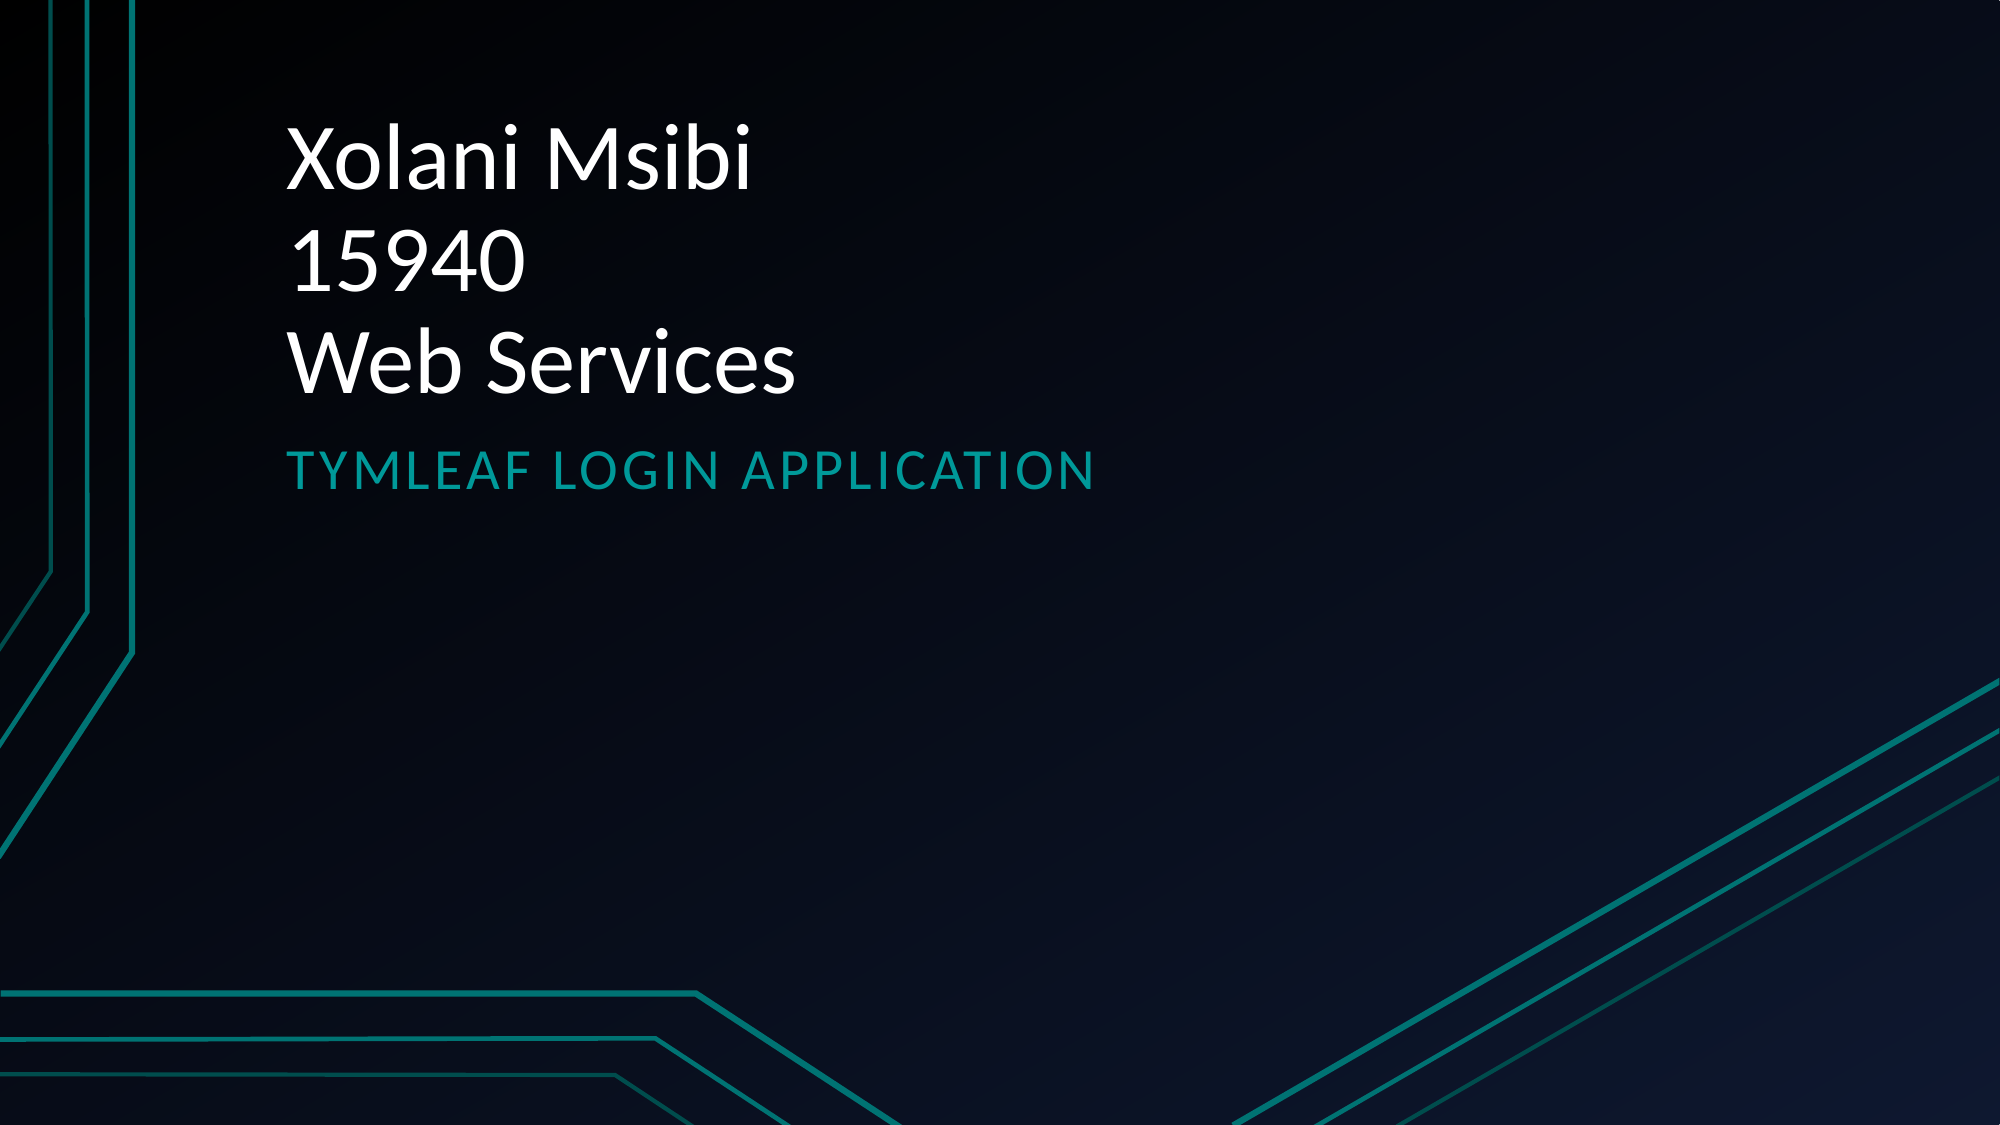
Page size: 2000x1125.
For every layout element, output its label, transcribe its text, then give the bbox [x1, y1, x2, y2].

title Xolani Msibi 15940 Web Services [266, 95, 1700, 424]
subtitle TYMLEAF login Application [266, 429, 1700, 717]
